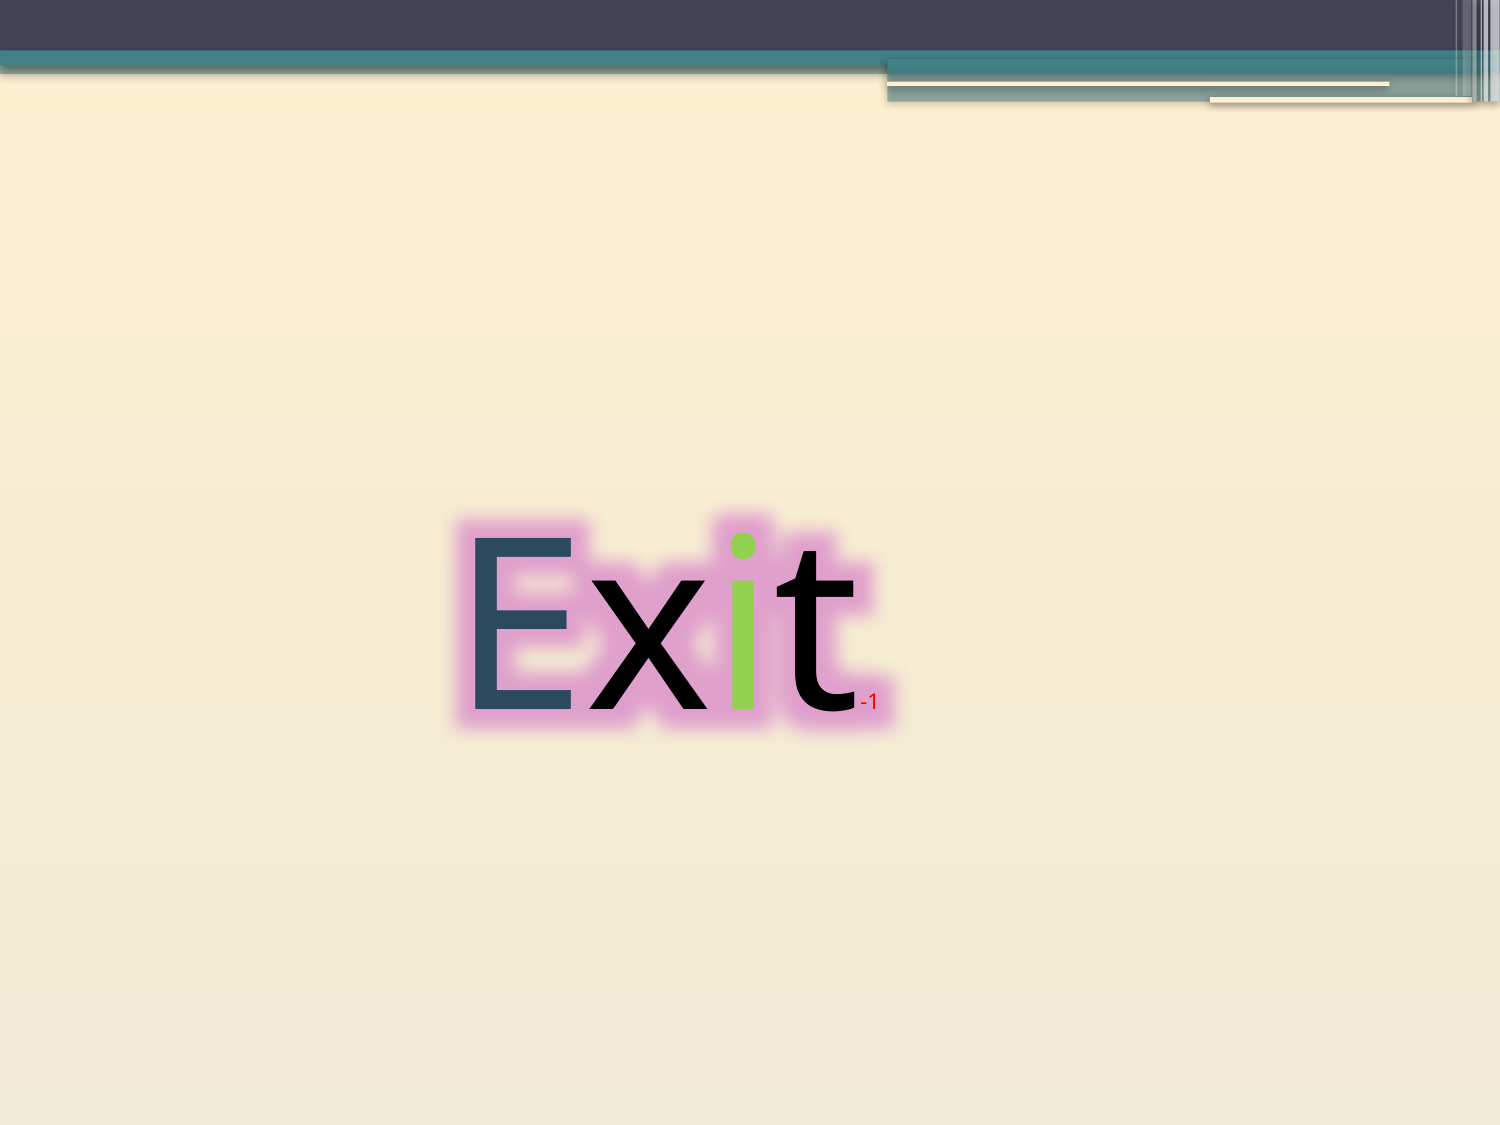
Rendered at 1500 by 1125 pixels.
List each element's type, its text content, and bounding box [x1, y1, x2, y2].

text_box Exit-1 [528, 552, 912, 675]
